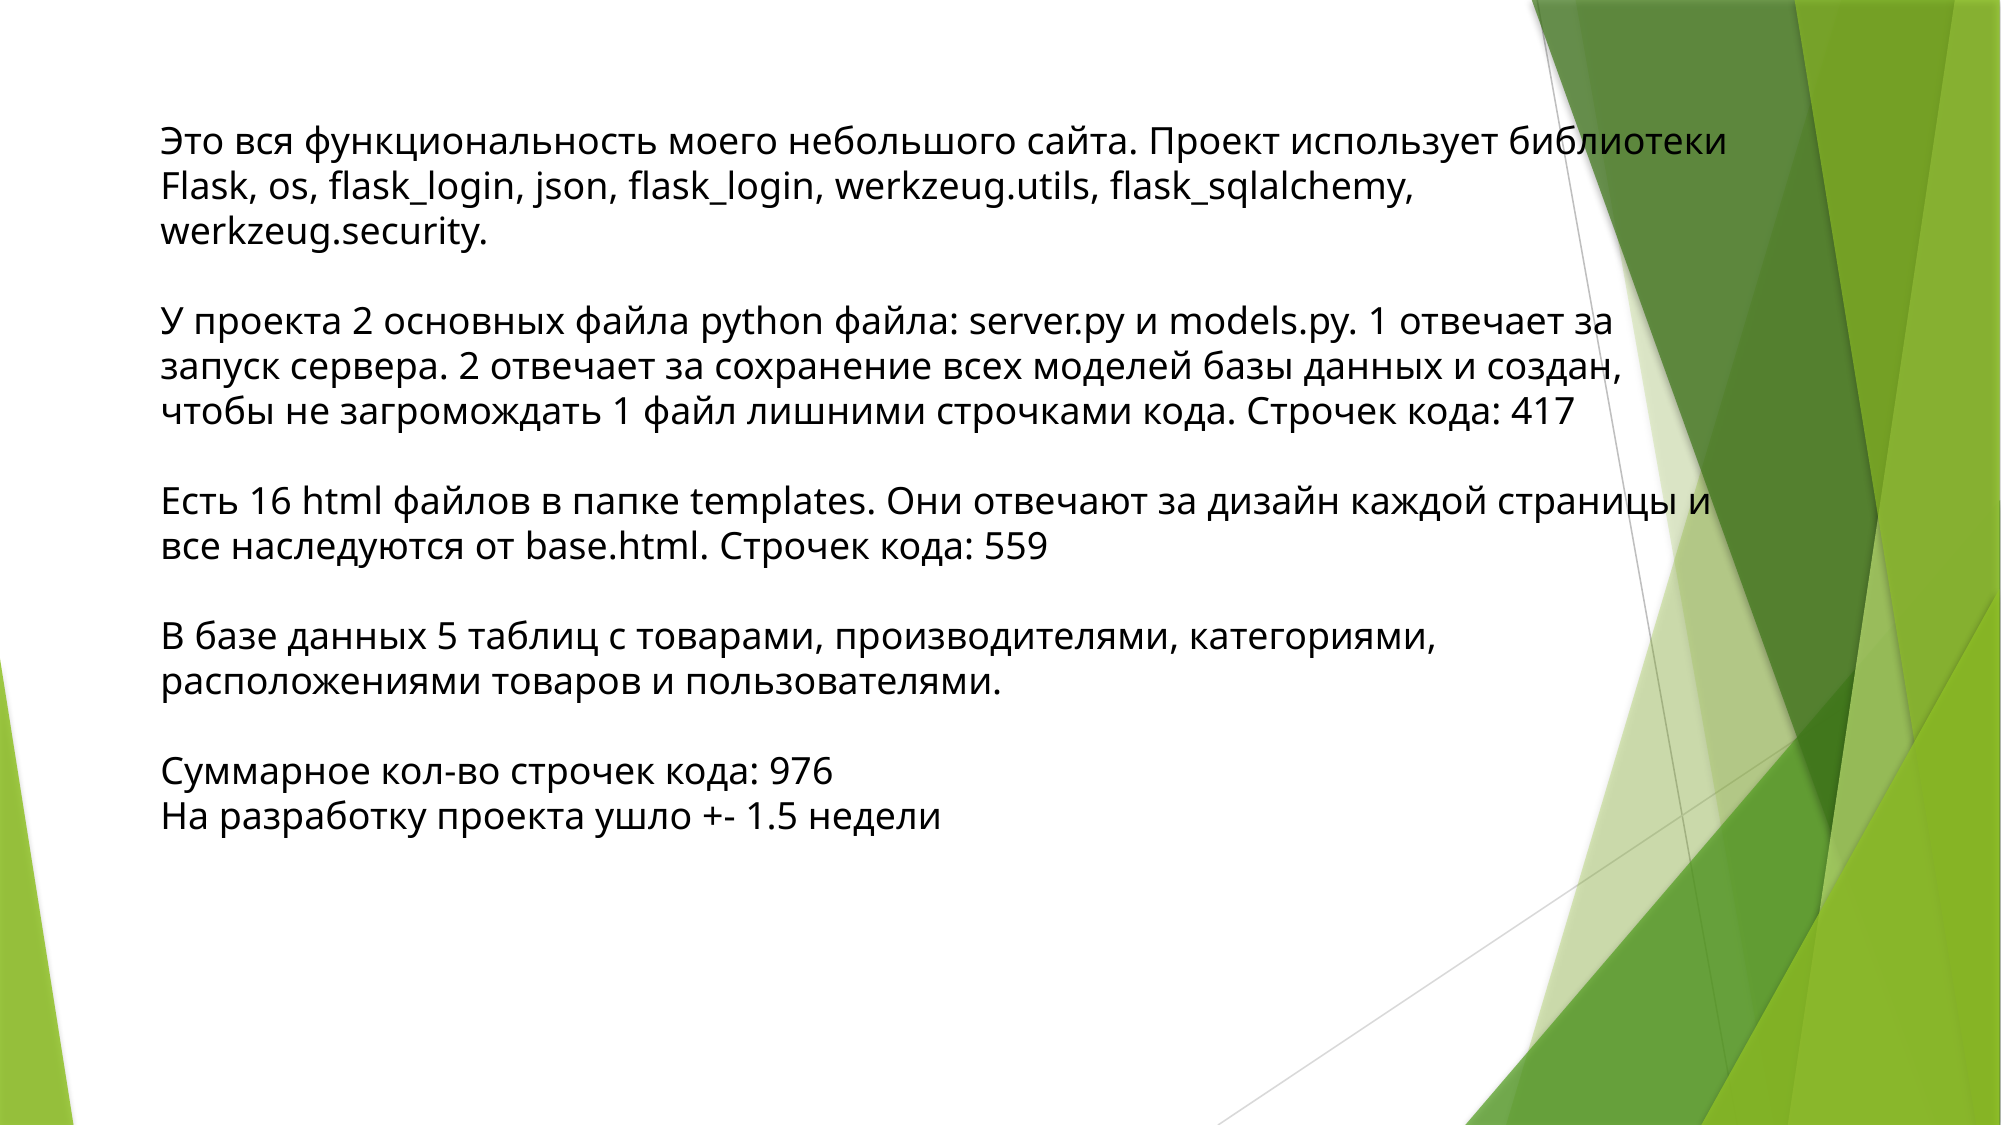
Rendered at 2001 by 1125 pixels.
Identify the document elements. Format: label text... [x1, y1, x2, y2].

text_box Это вся функциональность моего небольшого сайта. Проект использует библиотеки Flask, os, flask_login, json, flask_login, werkzeug.utils, flask_sqlalchemy, werkzeug.security. У проекта 2 основных файла python файла: server.py и models.py. 1 отвечает за запуск сервера. 2 отвечает за сохранение всех моделей базы данных и создан, чтобы не загромождать 1 файл лишними строчками кода. Строчек кода: 417 Есть 16 html файлов в папке templates. Они отвечают за дизайн каждой страницы и все наследуются от base.html. Строчек кода: 559 В базе данных 5 таблиц с товарами, производителями, категориями, расположениями товаров и пользователями. Суммарное кол-во строчек кода: 976 На разработку проекта ушло +- 1.5 недели [145, 109, 1754, 845]
